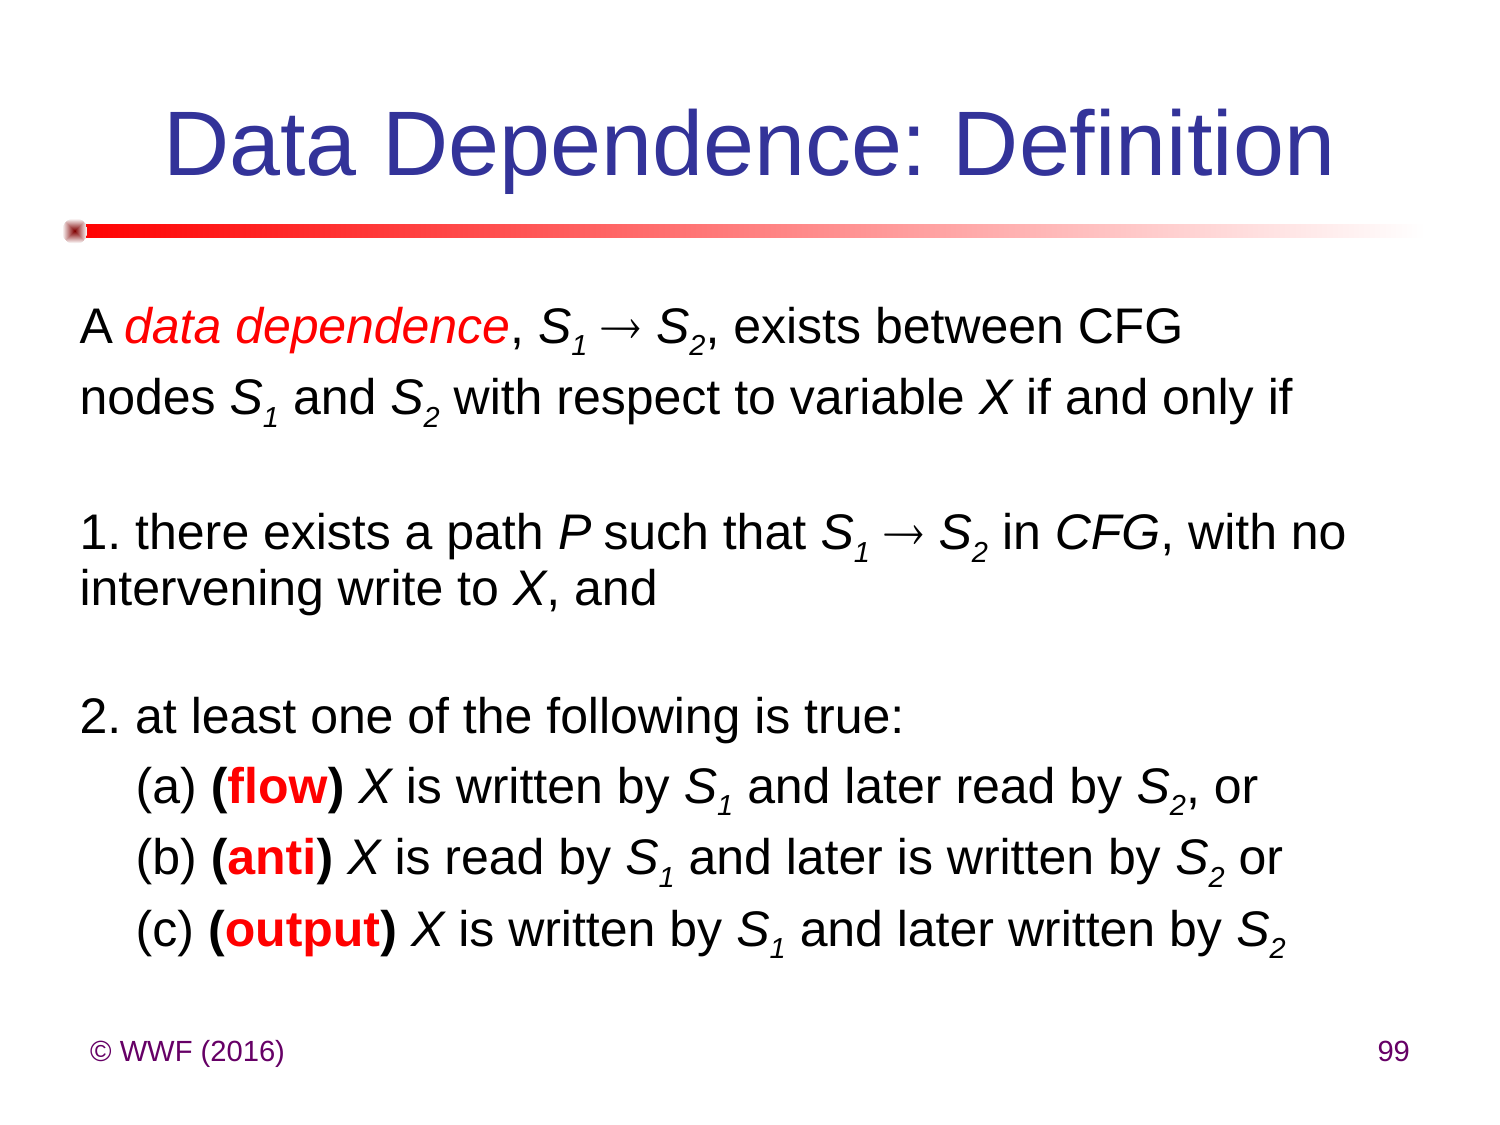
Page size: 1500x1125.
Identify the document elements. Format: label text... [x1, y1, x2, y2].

slide_number 99 [1074, 1024, 1425, 1103]
title Data Dependence: Definition [75, 45, 1425, 233]
slide_number © WWF (2016) [75, 1024, 425, 1103]
list A data dependence, S1  S2, exists between CFG nodes S1 and S2 with respect to variable X if and only if 1. there exists a path P such that S1  S2 in CFG, with no intervening write to X, and 2. at least one of the following is true: (a) (flow) X is written by S1 and later read by S2, or (b) (anti) X is read by S1 and later is written by S2 or (c) (output) X is written by S1 and later written by S2 [64, 286, 1465, 997]
